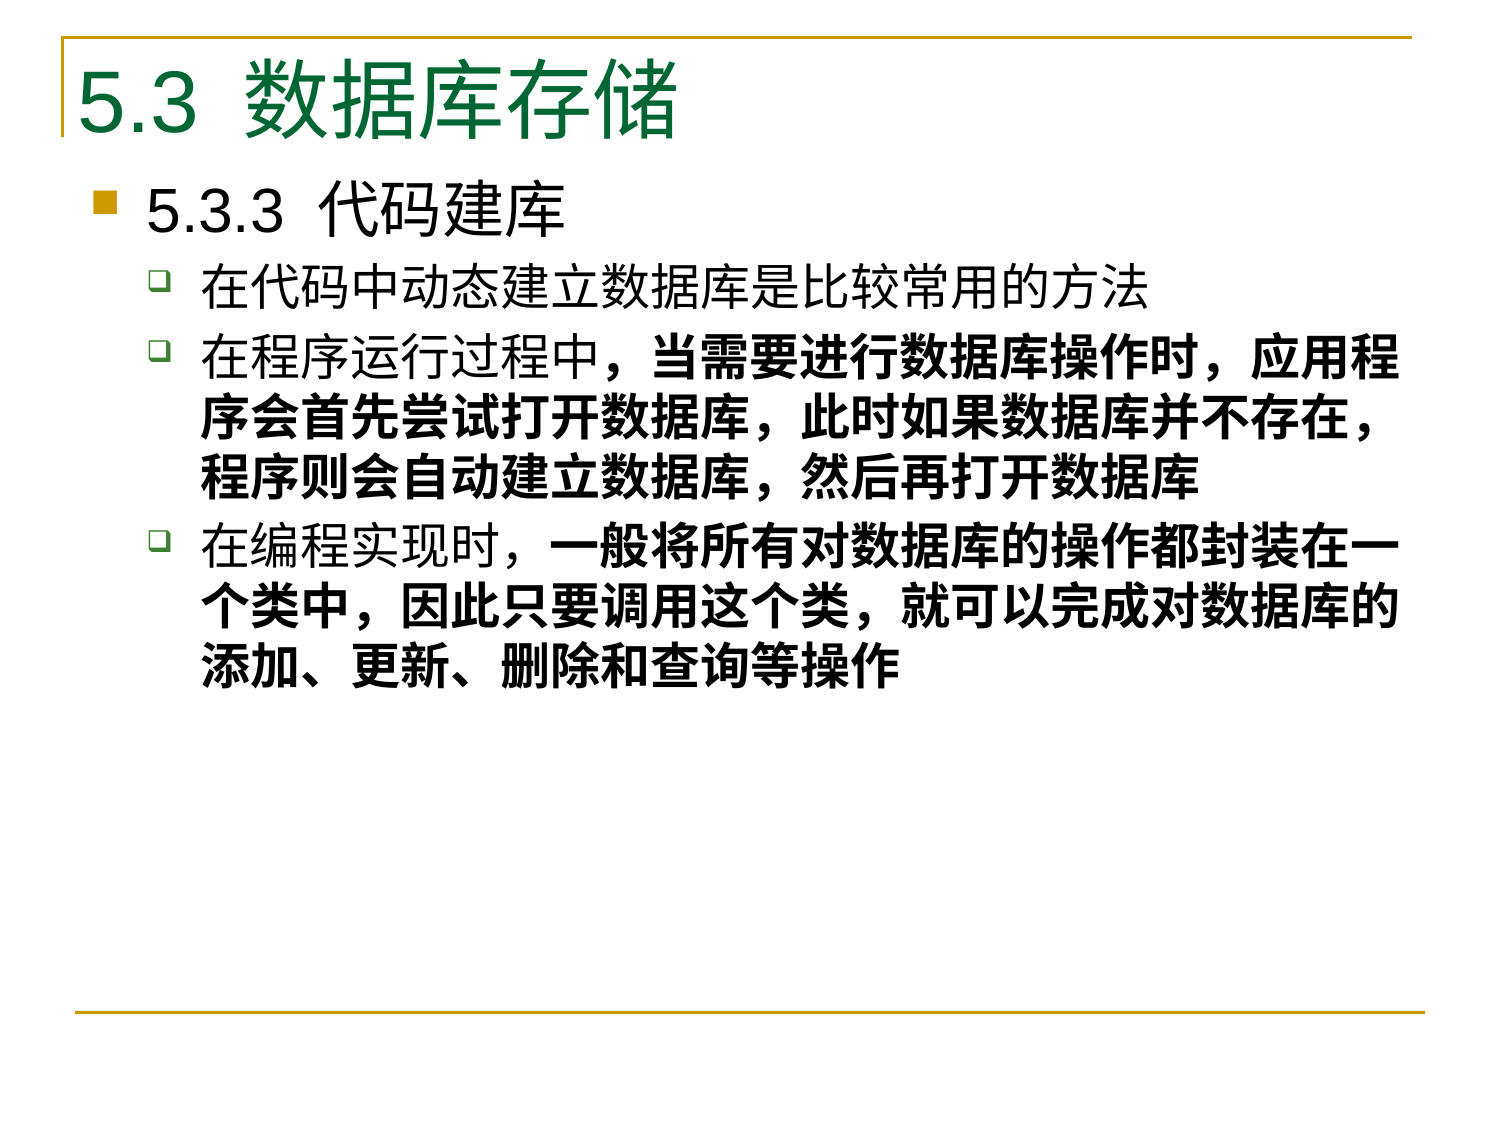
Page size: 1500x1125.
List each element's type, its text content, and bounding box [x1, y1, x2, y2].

list 5.3.3 代码建库 在代码中动态建立数据库是比较常用的方法 在程序运行过程中，当需要进行数据库操作时，应用程序会首先尝试打开数据库，此时如果数据库并不存在，程序则会自动建立数据库，然后再打开数据库 在编程实现时，一般将所有对数据库的操作都封装在一个类中，因此只要调用这个类，就可以完成对数据库的添加、更新、删除和查询等操作 [75, 162, 1425, 1013]
title 5.3 数据库存储 [62, 37, 800, 150]
